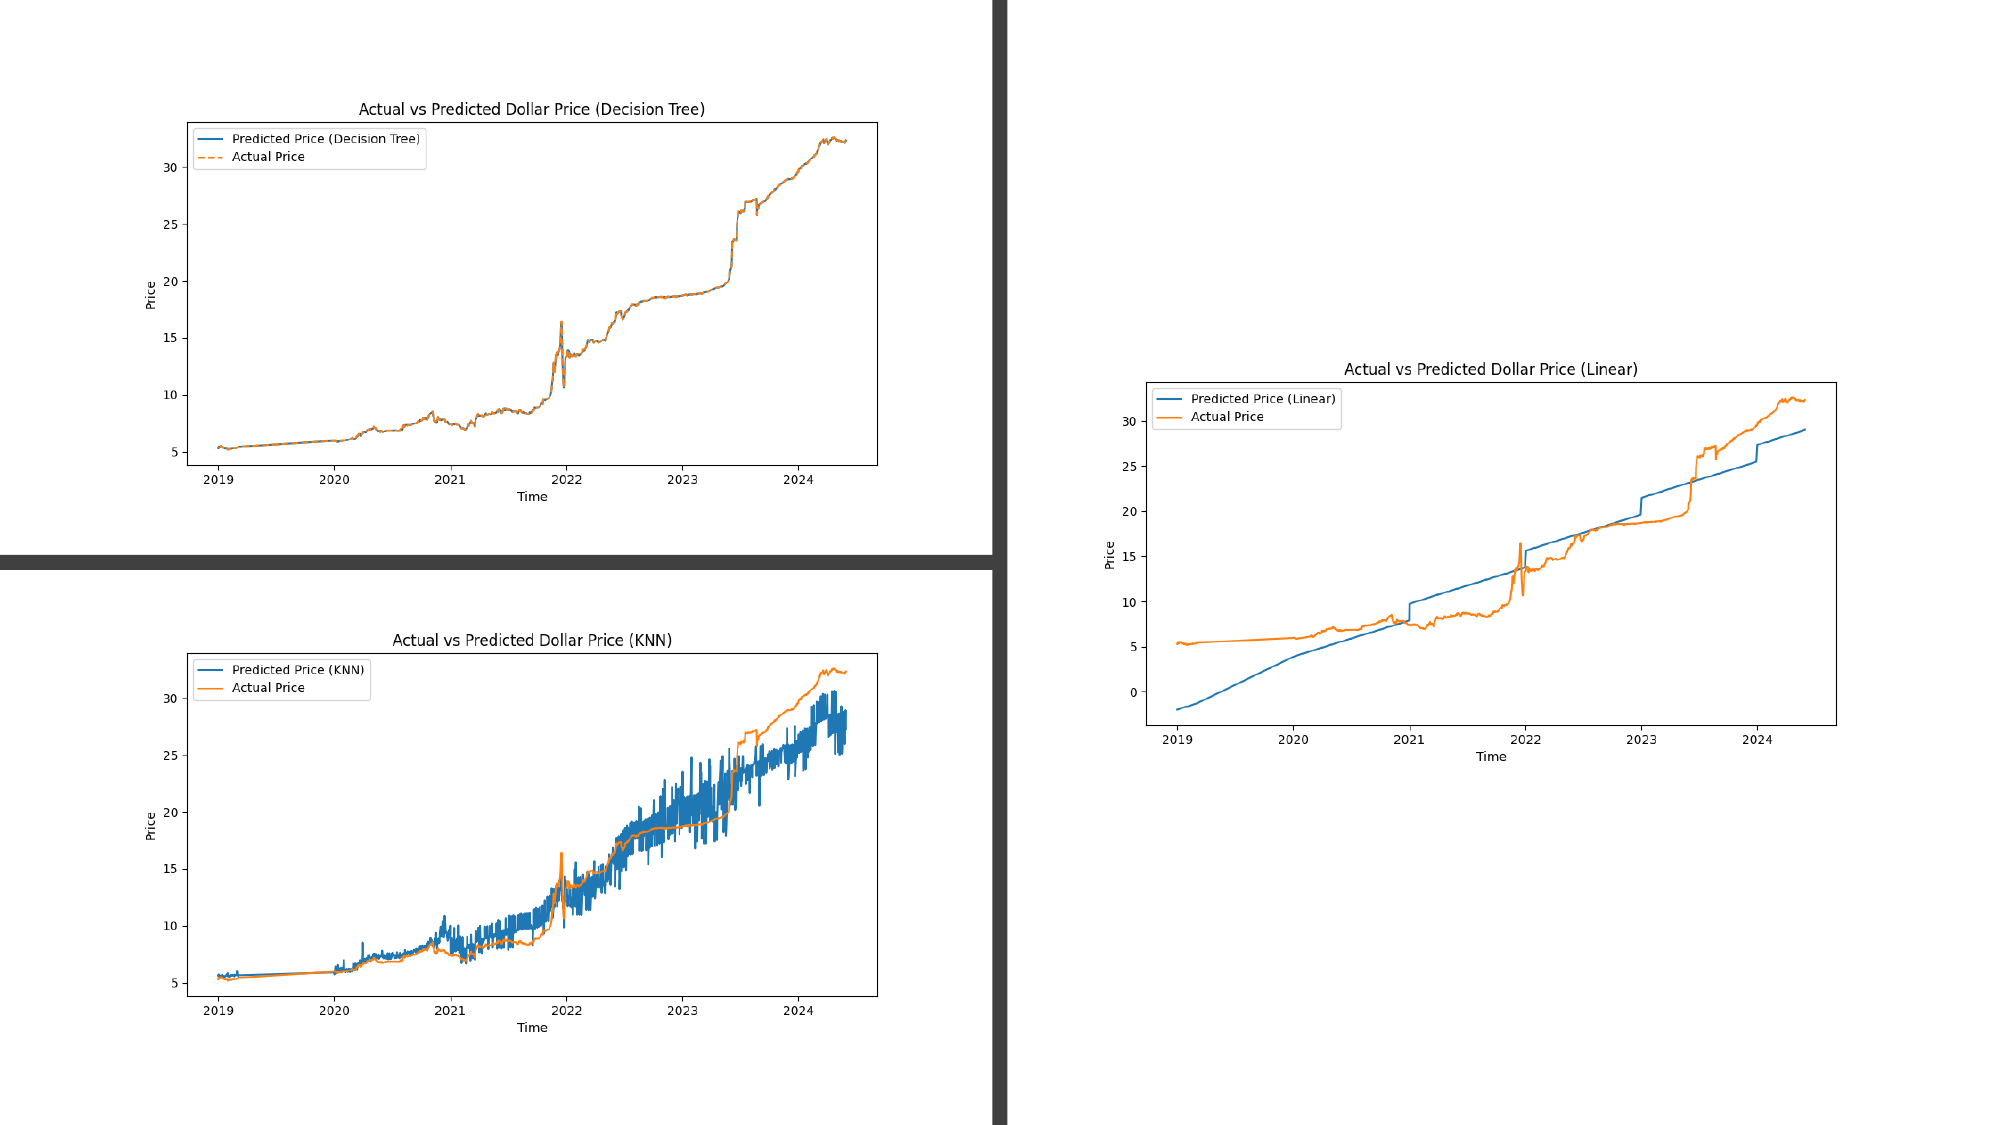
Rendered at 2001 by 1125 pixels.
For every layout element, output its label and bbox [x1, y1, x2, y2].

text_box [0, 553, 1006, 571]
picture [74, 67, 966, 515]
picture [74, 598, 966, 1046]
picture [1034, 327, 1926, 774]
text_box [991, 0, 1009, 1125]
